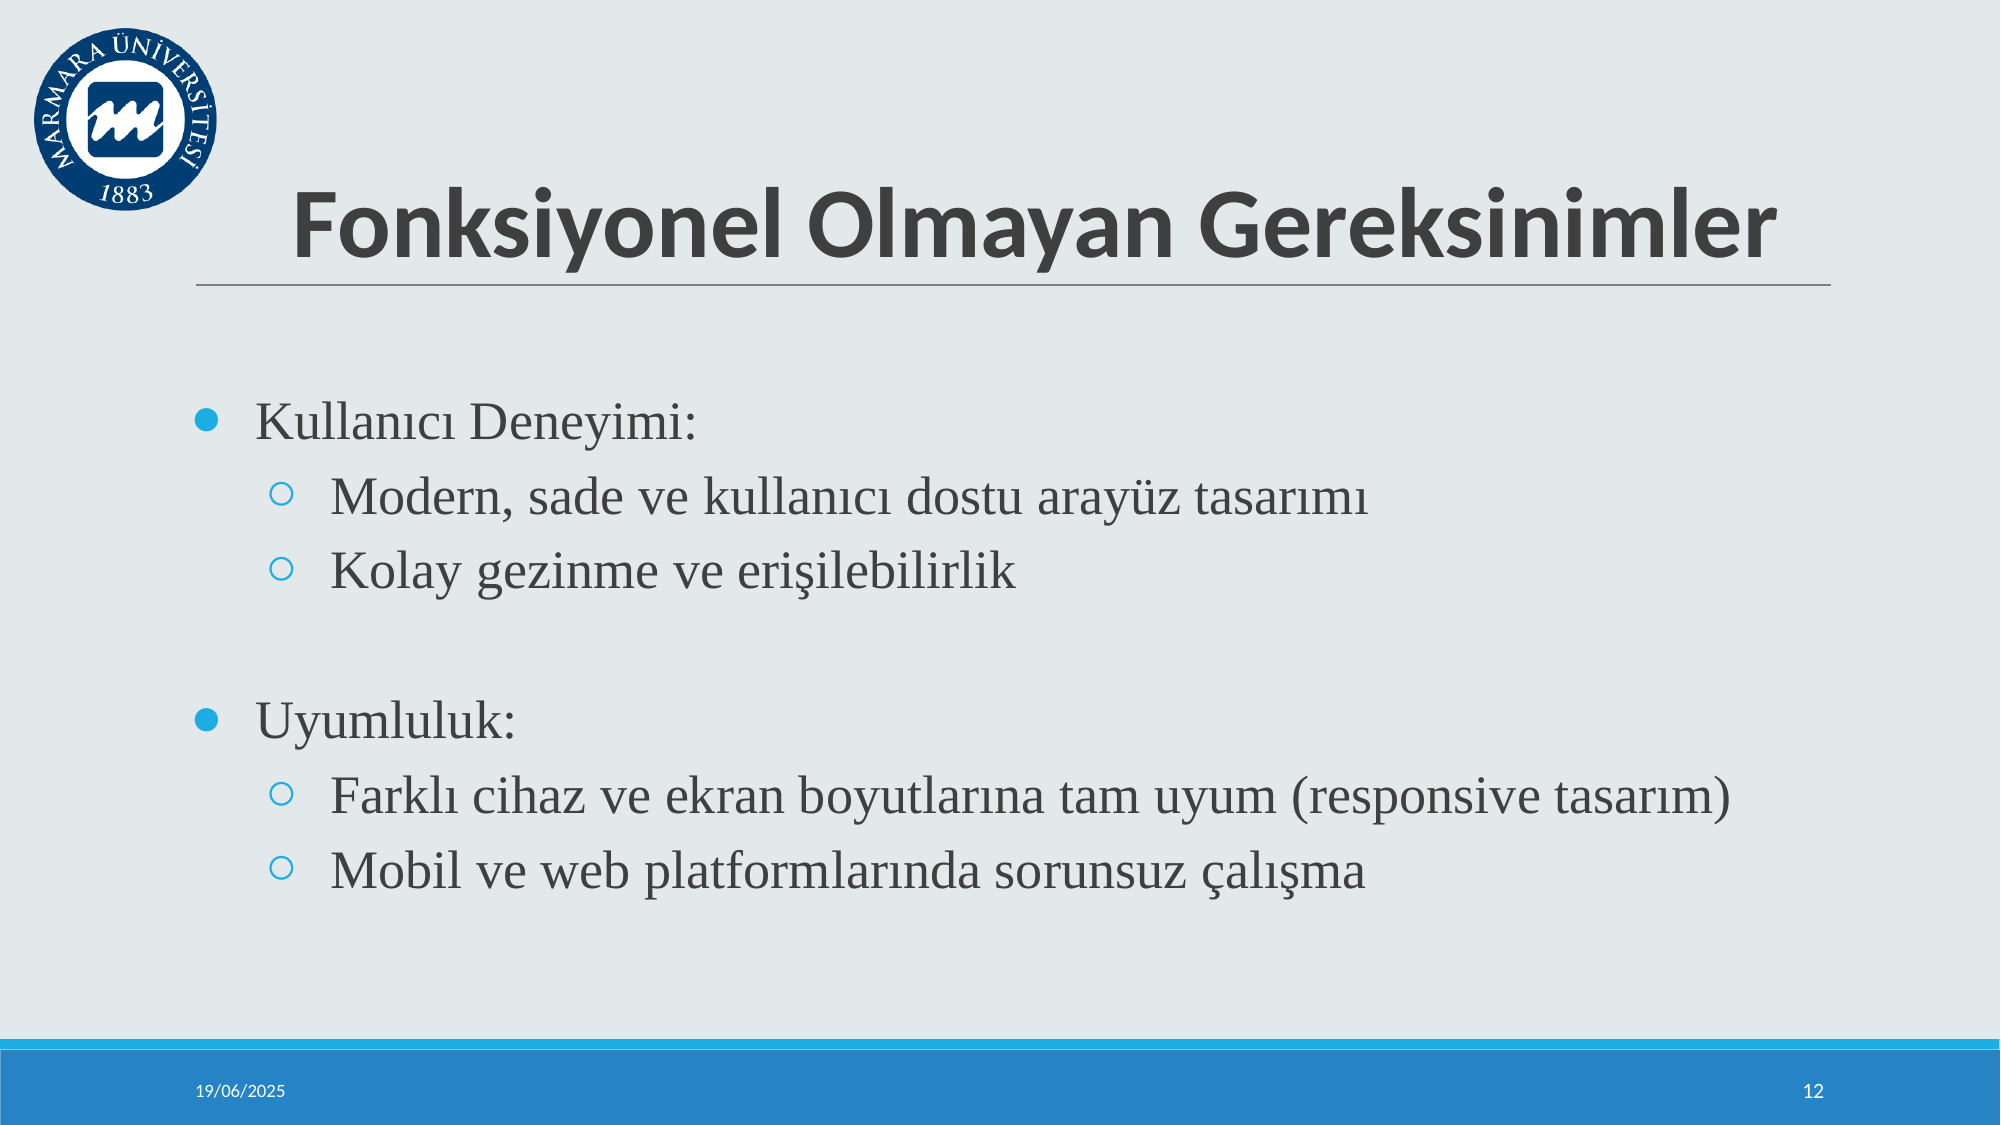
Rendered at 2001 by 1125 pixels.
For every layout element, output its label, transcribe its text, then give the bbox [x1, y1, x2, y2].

slide_number ‹#› [1624, 1059, 1840, 1120]
title Fonksiyonel Olmayan Gereksinimler [277, 47, 1831, 285]
picture [33, 28, 217, 212]
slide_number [180, 1059, 586, 1120]
list Kullanıcı Deneyimi: Modern, sade ve kullanıcı dostu arayüz tasarımı Kolay gezinme ve erişilebilirlik Uyumluluk: Farklı cihaz ve ekran boyutlarına tam uyum (responsive tasarım) Mobil ve web platformlarında sorunsuz çalışma [180, 302, 1877, 963]
